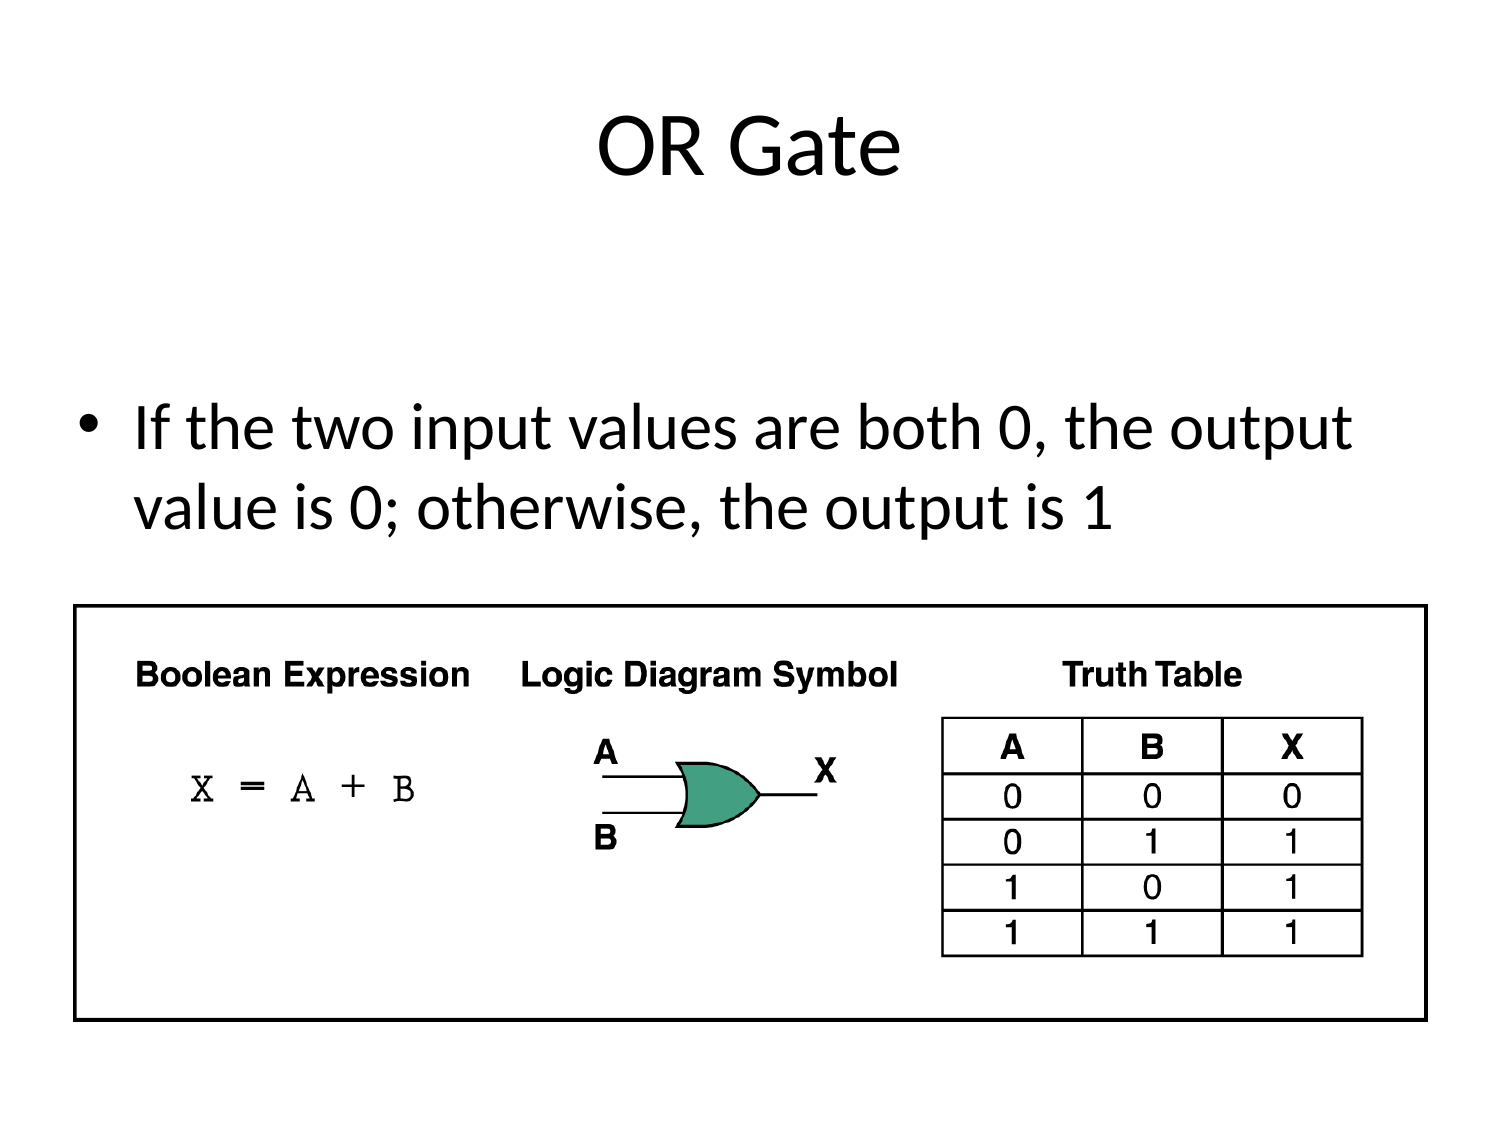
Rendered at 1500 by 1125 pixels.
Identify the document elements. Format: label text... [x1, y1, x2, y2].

list If the two input values are both 0, the output value is 0; otherwise, the output is 1 [62, 375, 1438, 575]
picture [56, 587, 1444, 1039]
title OR Gate [75, 45, 1425, 233]
